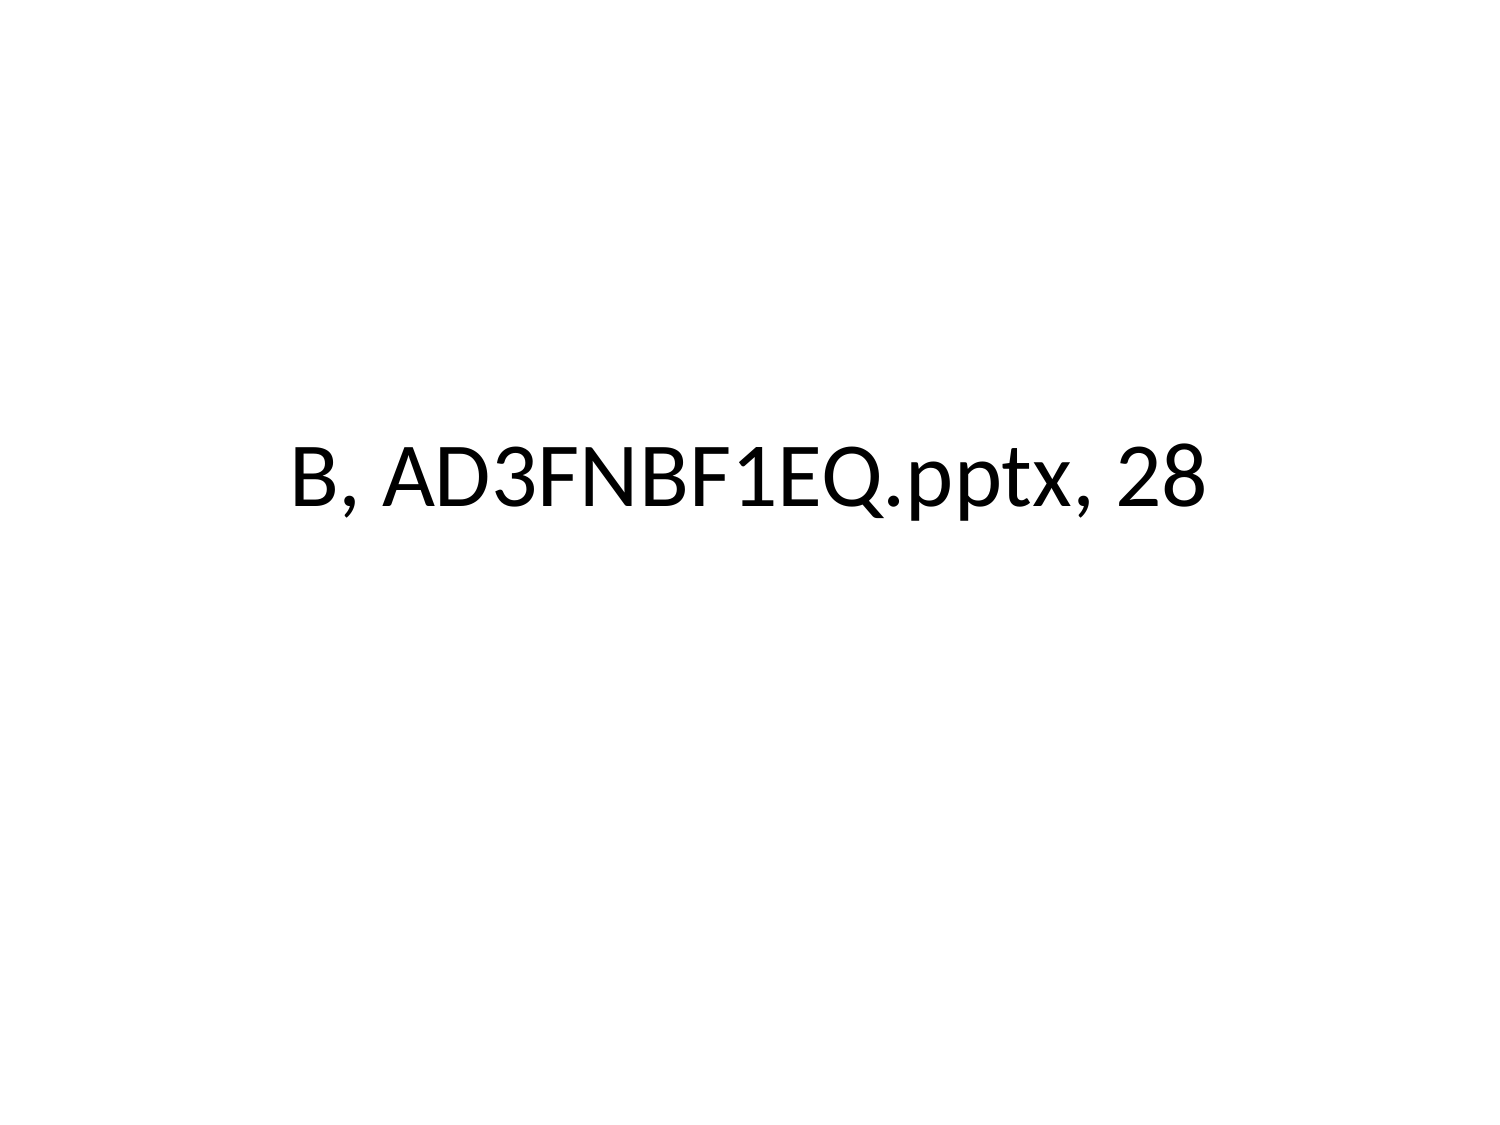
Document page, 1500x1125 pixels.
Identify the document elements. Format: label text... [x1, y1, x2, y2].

title B, AD3FNBF1EQ.pptx, 28 [112, 349, 1388, 591]
